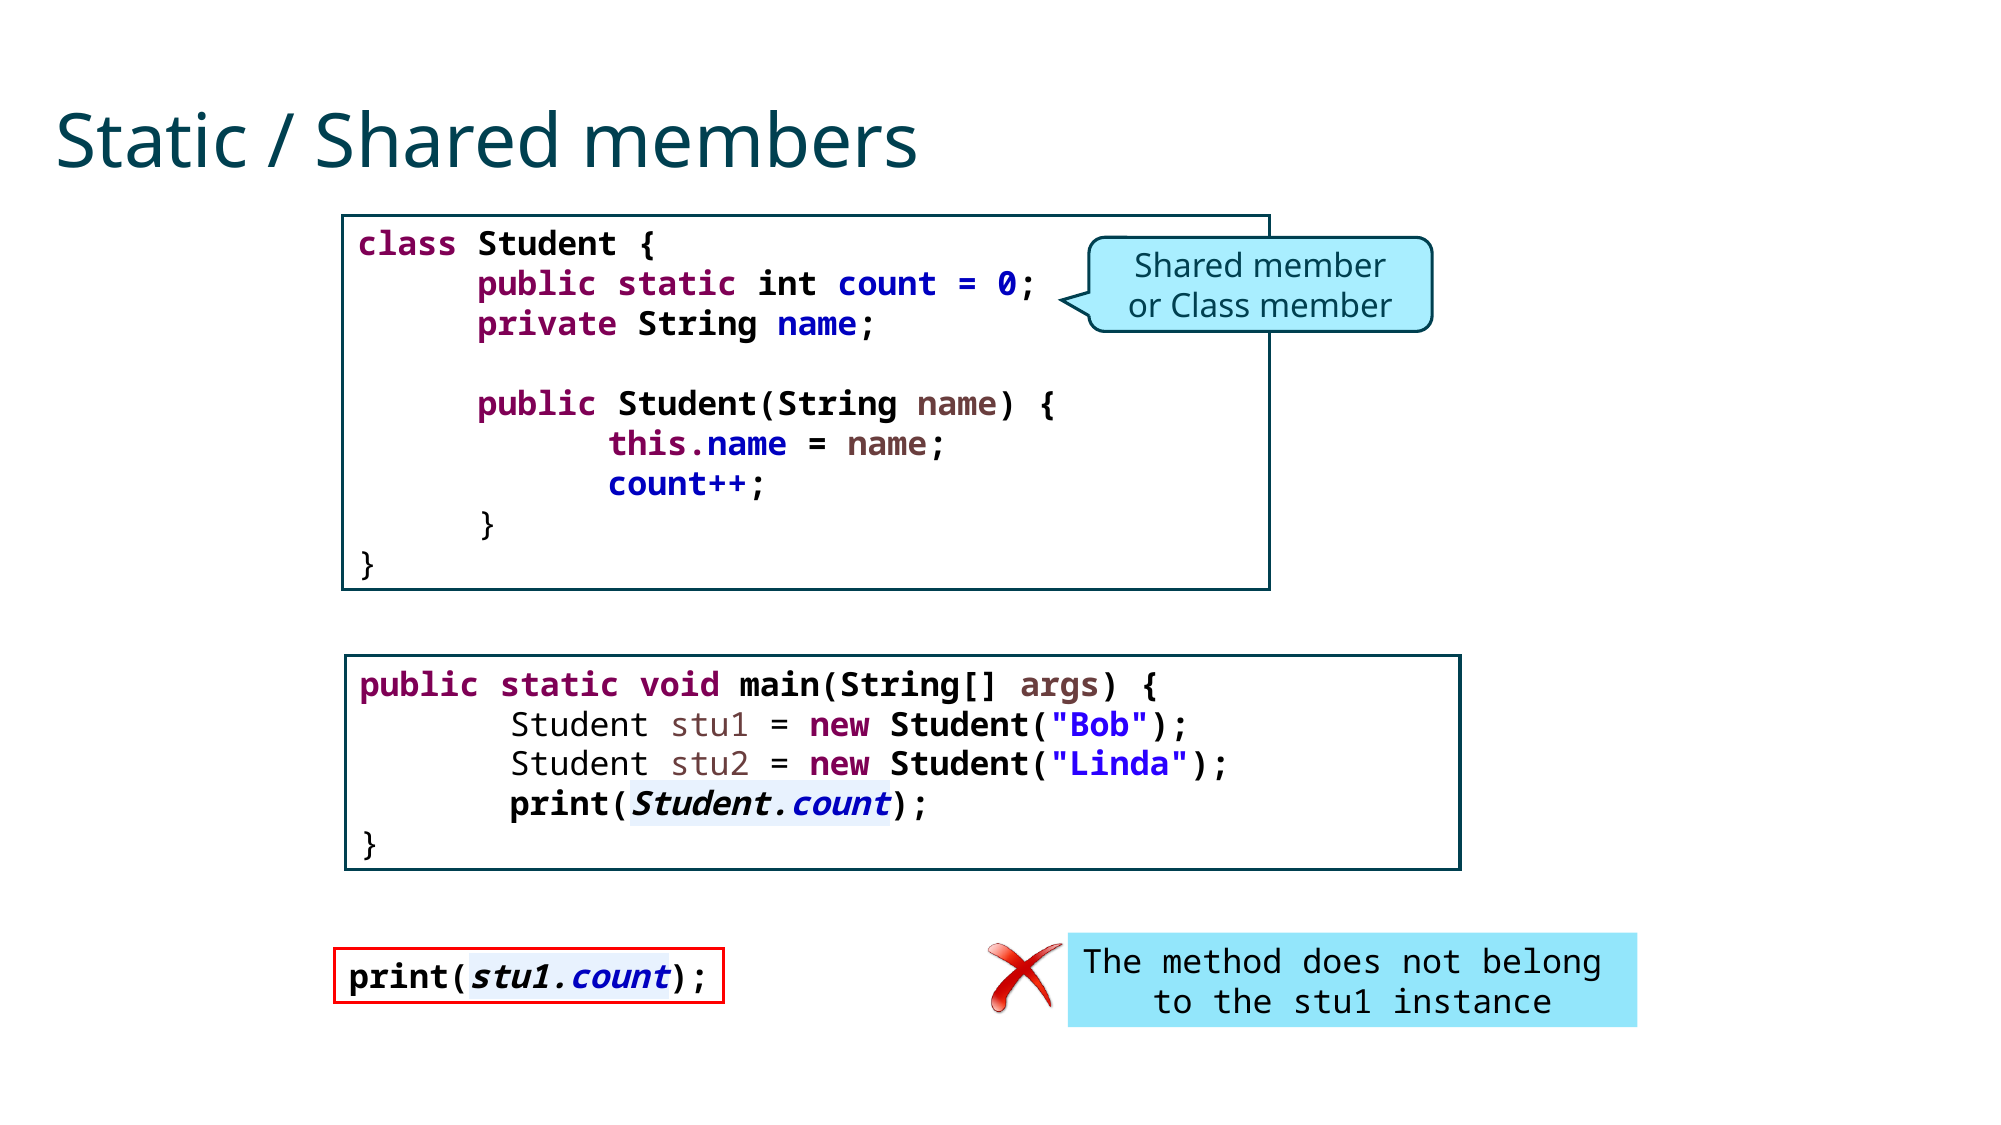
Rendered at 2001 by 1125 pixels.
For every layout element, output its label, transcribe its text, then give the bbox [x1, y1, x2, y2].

text_box public static void main(String[] args) { Student stu1 = new Student("Bob"); Student stu2 = new Student("Linda"); print(Student.count); } [344, 654, 1461, 871]
picture [980, 933, 1067, 1020]
text_box print(stu1.count); [333, 947, 725, 1004]
text_box Shared member or Class member [1059, 236, 1434, 333]
title Static / Shared members [55, 92, 1946, 225]
text_box class Student { public static int count = 0; private String name; public Student(String name) { this.name = name; count++; } } [342, 214, 1270, 590]
text_box The method does not belong to the stu1 instance [1067, 932, 1638, 1028]
